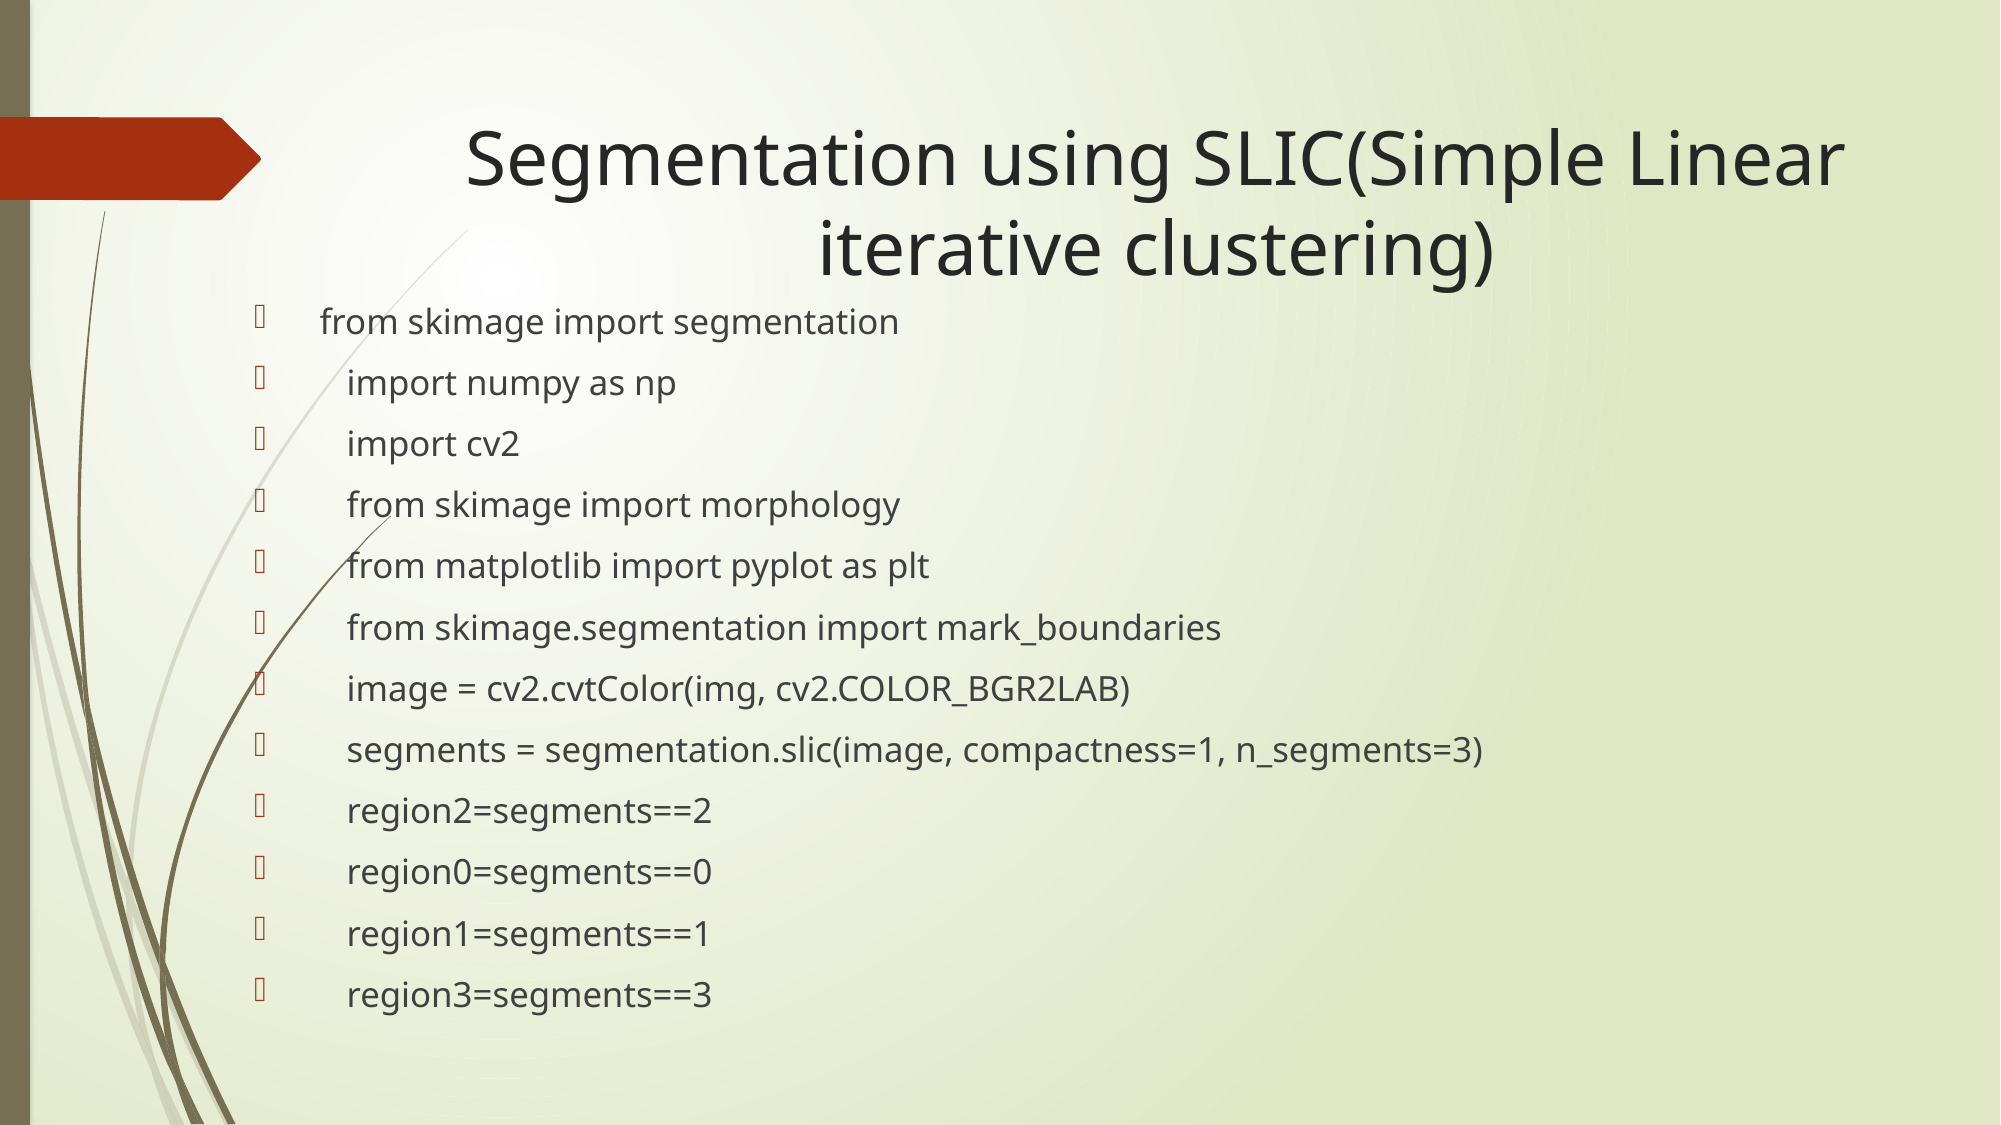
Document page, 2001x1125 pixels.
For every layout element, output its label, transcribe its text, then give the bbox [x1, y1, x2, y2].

list from skimage import segmentation import numpy as np import cv2 from skimage import morphology from matplotlib import pyplot as plt from skimage.segmentation import mark_boundaries image = cv2.cvtColor(img, cv2.COLOR_BGR2LAB) segments = segmentation.slic(image, compactness=1, n_segments=3) region2=segments==2 region0=segments==0 region1=segments==1 region3=segments==3 [239, 291, 1888, 1089]
title Segmentation using SLIC(Simple Linear iterative clustering) [425, 102, 1888, 291]
